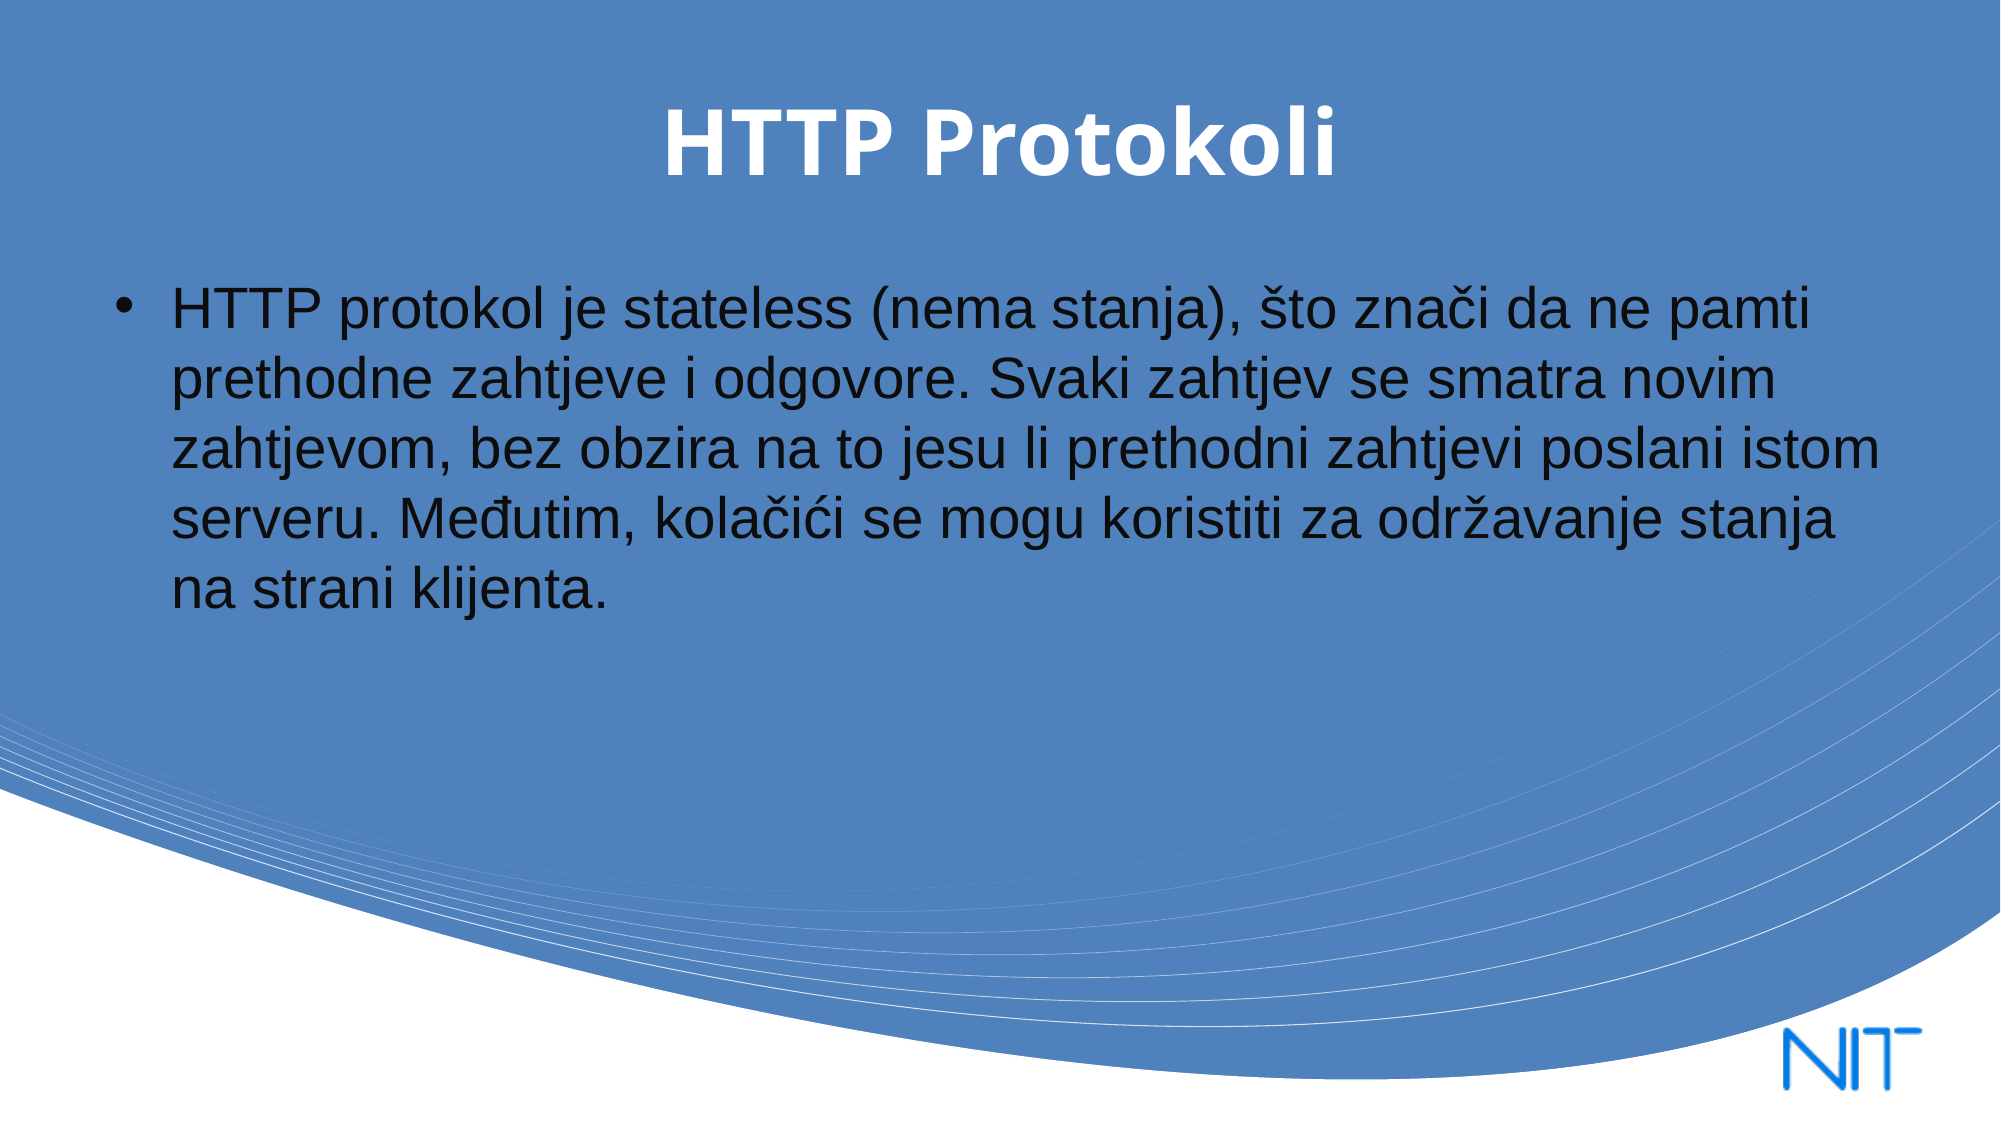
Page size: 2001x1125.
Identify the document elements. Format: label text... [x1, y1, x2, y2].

title HTTP Protokoli [99, 45, 1900, 233]
list HTTP protokol je stateless (nema stanja), što znači da ne pamti prethodne zahtjeve i odgovore. Svaki zahtjev se smatra novim zahtjevom, bez obzira na to jesu li prethodni zahtjevi poslani istom serveru. Međutim, kolačići se mogu koristiti za održavanje stanja na strani klijenta. [99, 262, 1900, 1005]
picture [1735, 1027, 1971, 1092]
